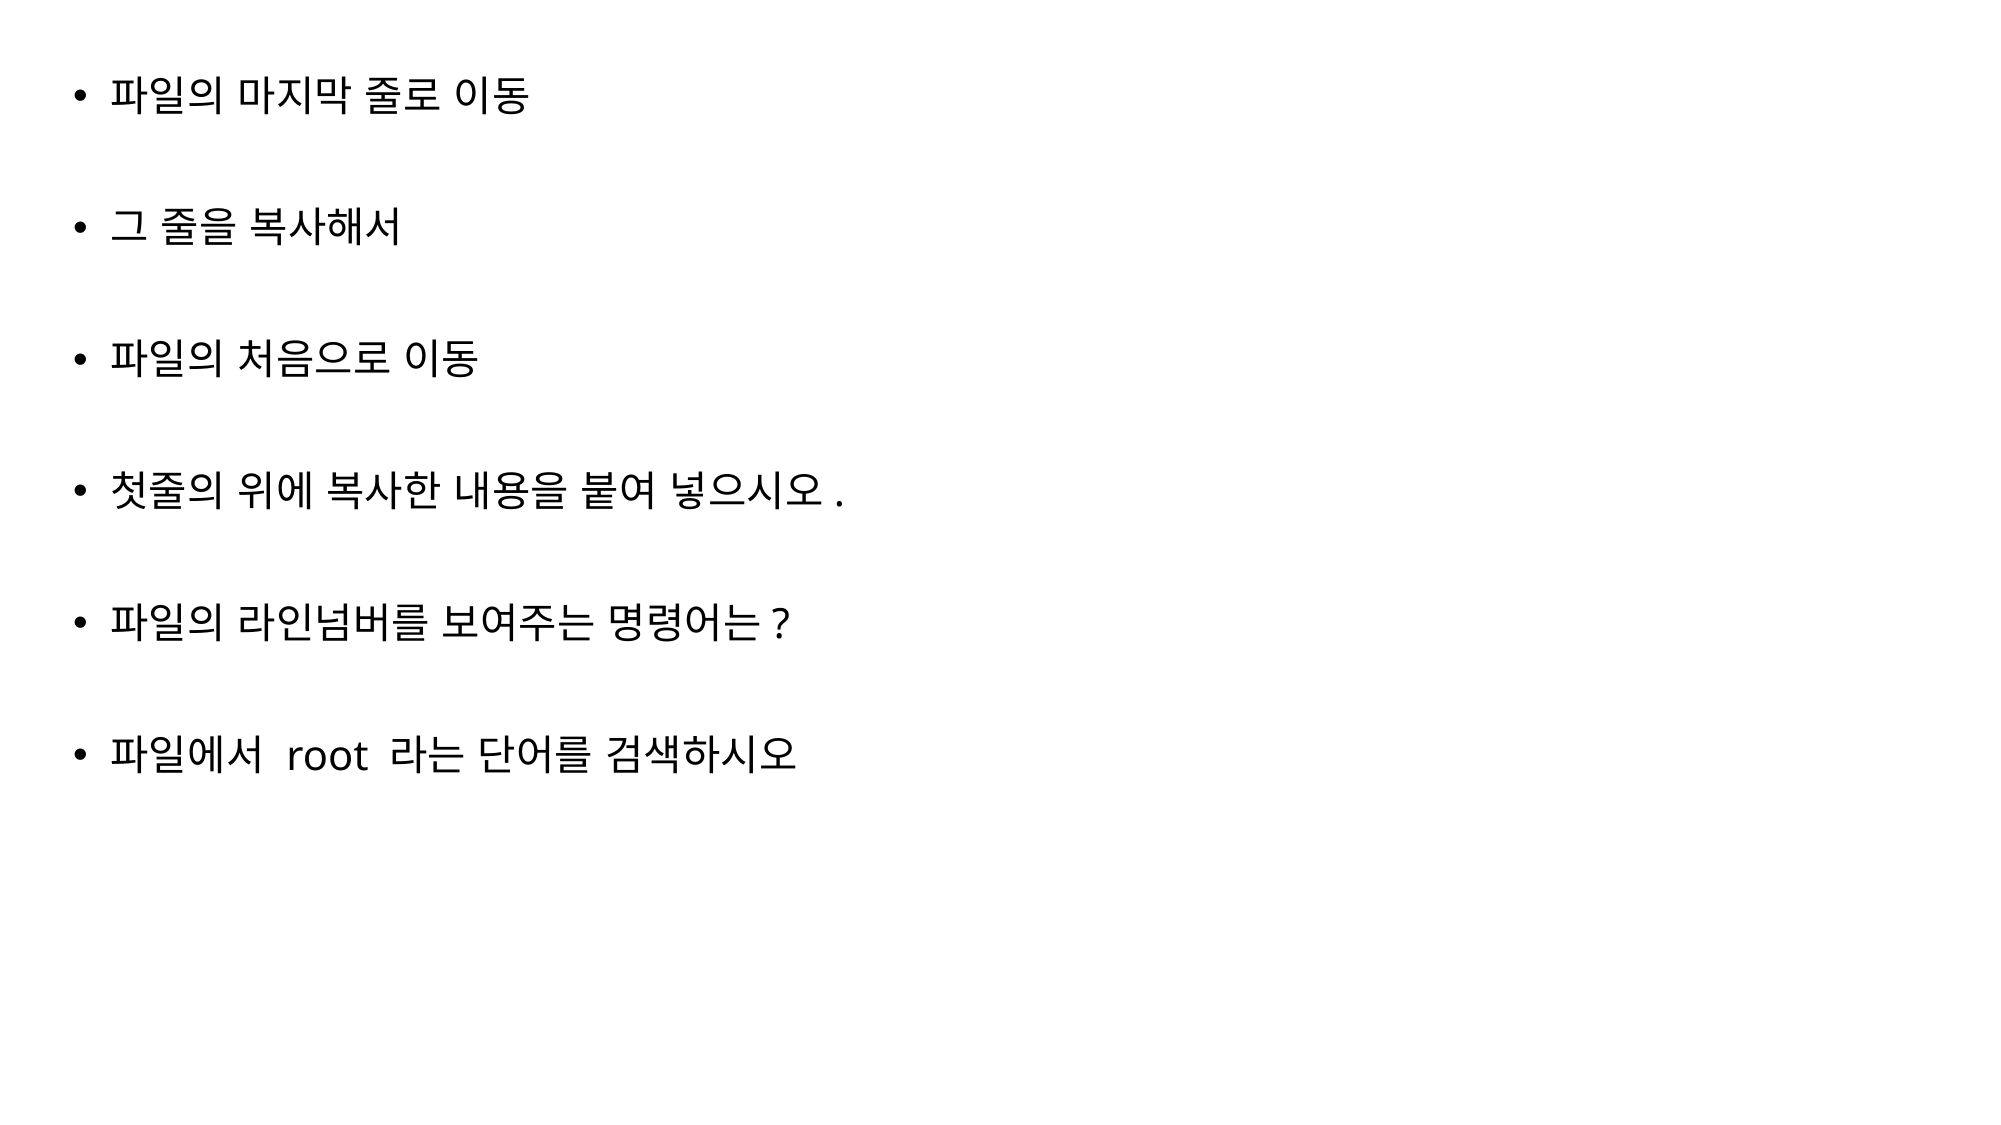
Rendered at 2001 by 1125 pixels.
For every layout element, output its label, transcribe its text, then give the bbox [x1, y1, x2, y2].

list 파일의 마지막 줄로 이동 그 줄을 복사해서 파일의 처음으로 이동 첫줄의 위에 복사한 내용을 붙여 넣으시오. 파일의 라인넘버를 보여주는 명령어는? 파일에서 root 라는 단어를 검색하시오 [58, 67, 1784, 1014]
